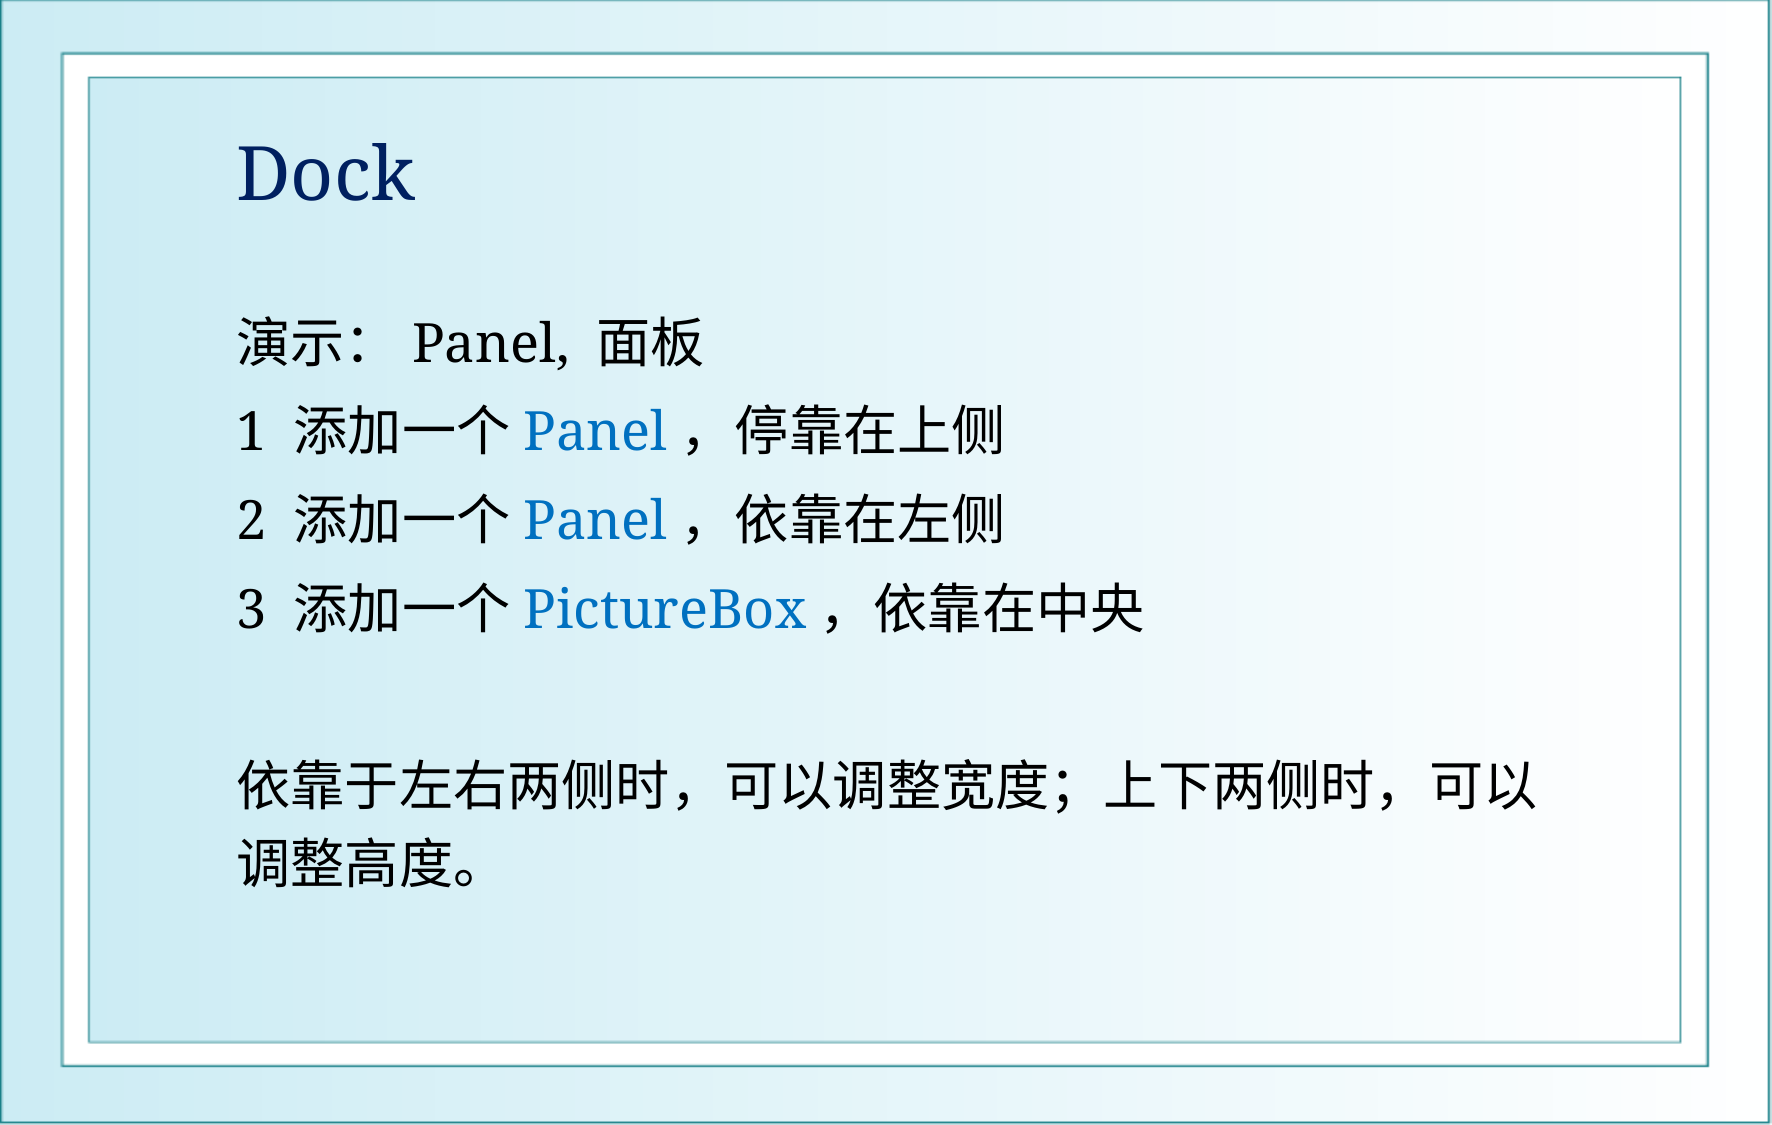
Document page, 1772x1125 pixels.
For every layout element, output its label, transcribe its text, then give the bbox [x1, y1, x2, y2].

title Dock [221, 90, 1566, 223]
picture [0, 0, 1772, 1125]
list 演示：Panel, 面板 1 添加一个Panel，停靠在上侧 2 添加一个Panel，依靠在左侧 3 添加一个PictureBox，依靠在中央 依靠于左右两侧时，可以调整宽度；上下两侧时，可以调整高度。 [221, 287, 1566, 1006]
